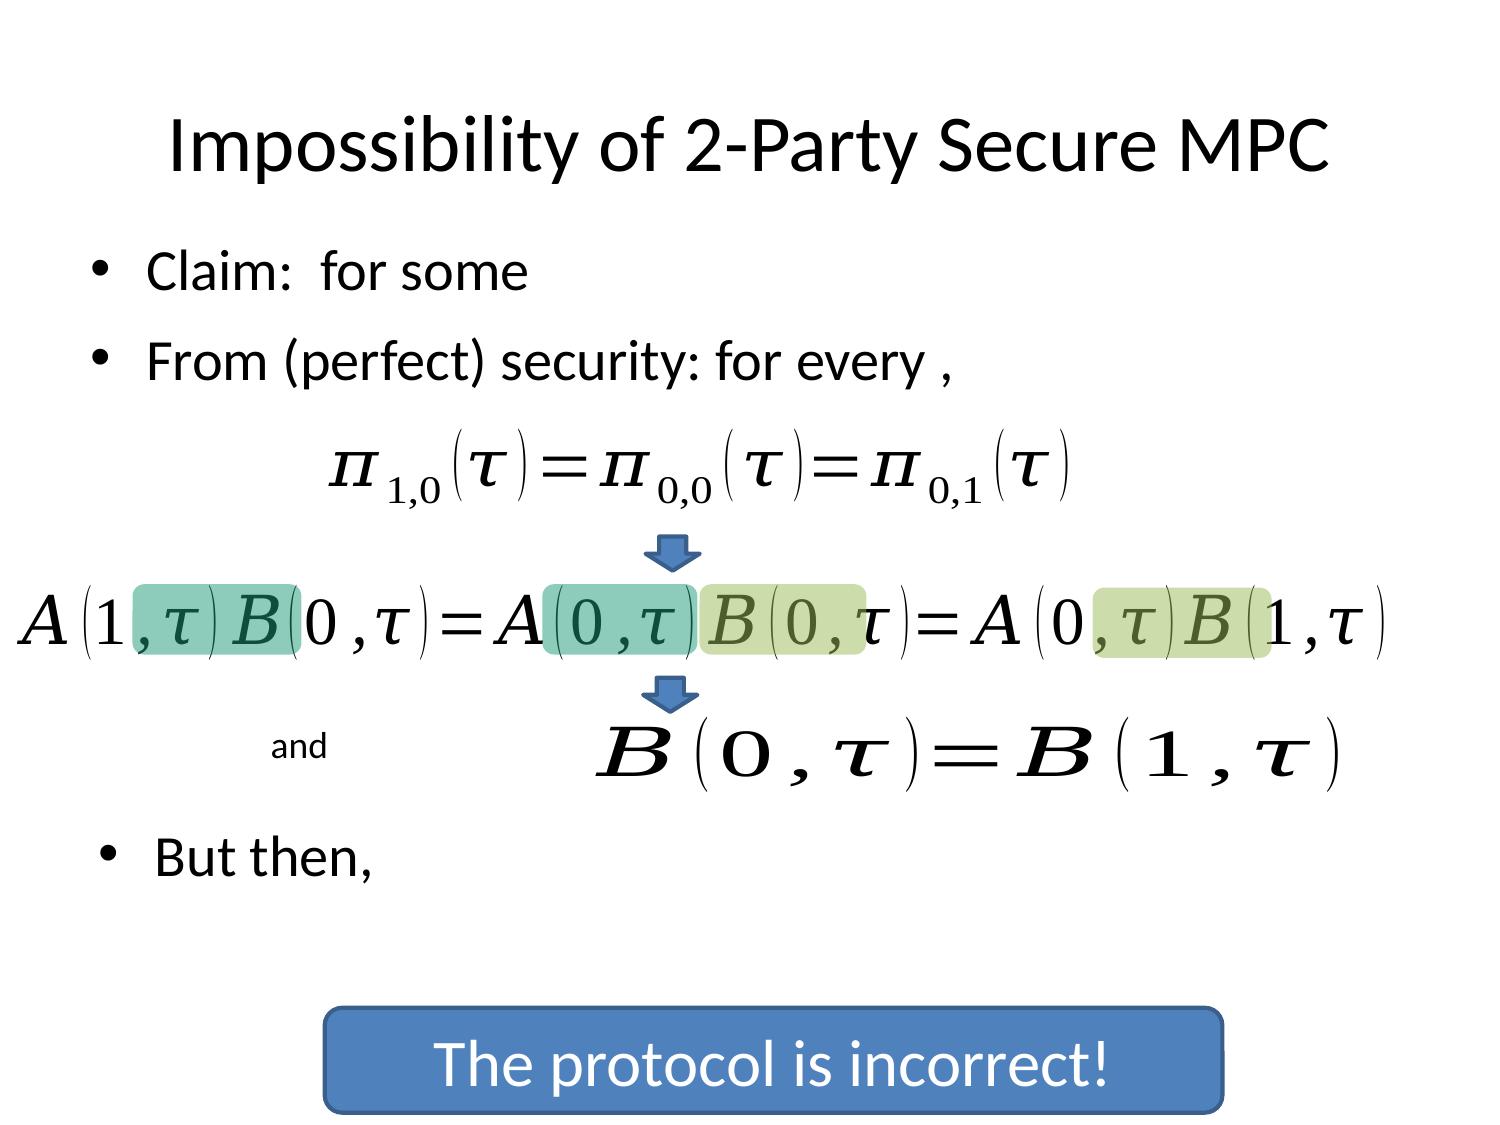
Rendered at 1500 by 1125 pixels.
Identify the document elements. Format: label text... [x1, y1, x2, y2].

text_box [643, 534, 702, 573]
text_box [641, 675, 700, 714]
text_box [540, 582, 698, 657]
text_box The protocol is incorrect! [322, 1005, 1225, 1115]
text_box [1090, 585, 1274, 661]
text_box [130, 582, 304, 657]
title Impossibility of 2-Party Secure MPC [75, 45, 1425, 233]
text_box [697, 582, 869, 657]
